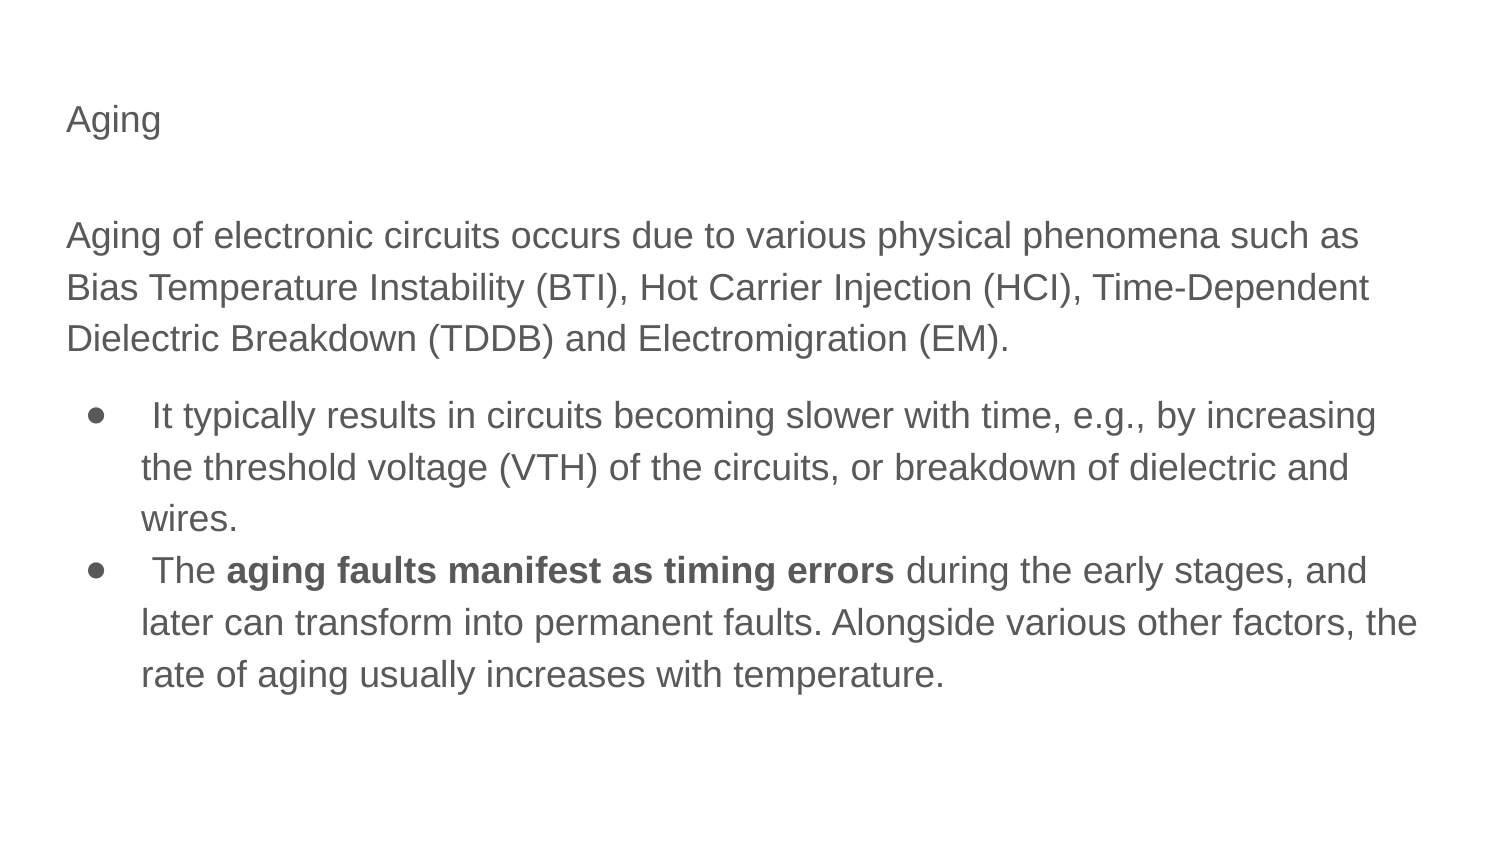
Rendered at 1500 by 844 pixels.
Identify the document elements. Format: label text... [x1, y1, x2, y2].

list Aging of electronic circuits occurs due to various physical phenomena such as Bias Temperature Instability (BTI), Hot Carrier Injection (HCI), Time-Dependent Dielectric Breakdown (TDDB) and Electromigration (EM). It typically results in circuits becoming slower with time, e.g., by increasing the threshold voltage (VTH) of the circuits, or breakdown of dielectric and wires. The aging faults manifest as timing errors during the early stages, and later can transform into permanent faults. Alongside various other factors, the rate of aging usually increases with temperature. [51, 189, 1449, 750]
title Aging [51, 72, 1449, 167]
